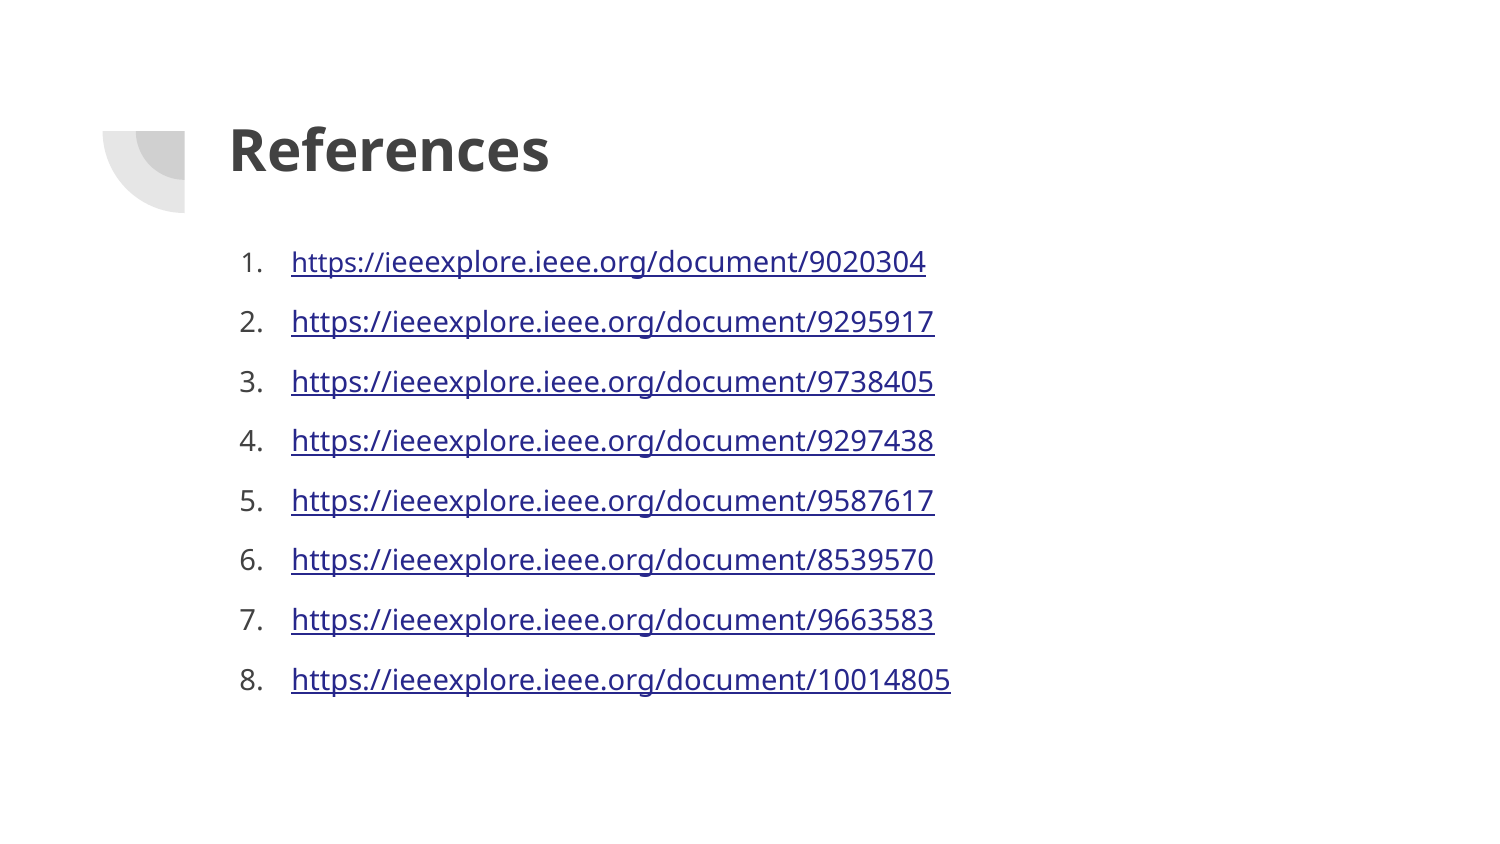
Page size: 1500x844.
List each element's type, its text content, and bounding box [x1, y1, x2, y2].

title References [213, 98, 1421, 209]
list https://ieeexplore.ieee.org/document/9020304 https://ieeexplore.ieee.org/document/9295917 https://ieeexplore.ieee.org/document/9738405 https://ieeexplore.ieee.org/document/9297438 https://ieeexplore.ieee.org/document/9587617 https://ieeexplore.ieee.org/document/8539570 https://ieeexplore.ieee.org/document/9663583 https://ieeexplore.ieee.org/document/10014805 [201, 208, 1391, 798]
